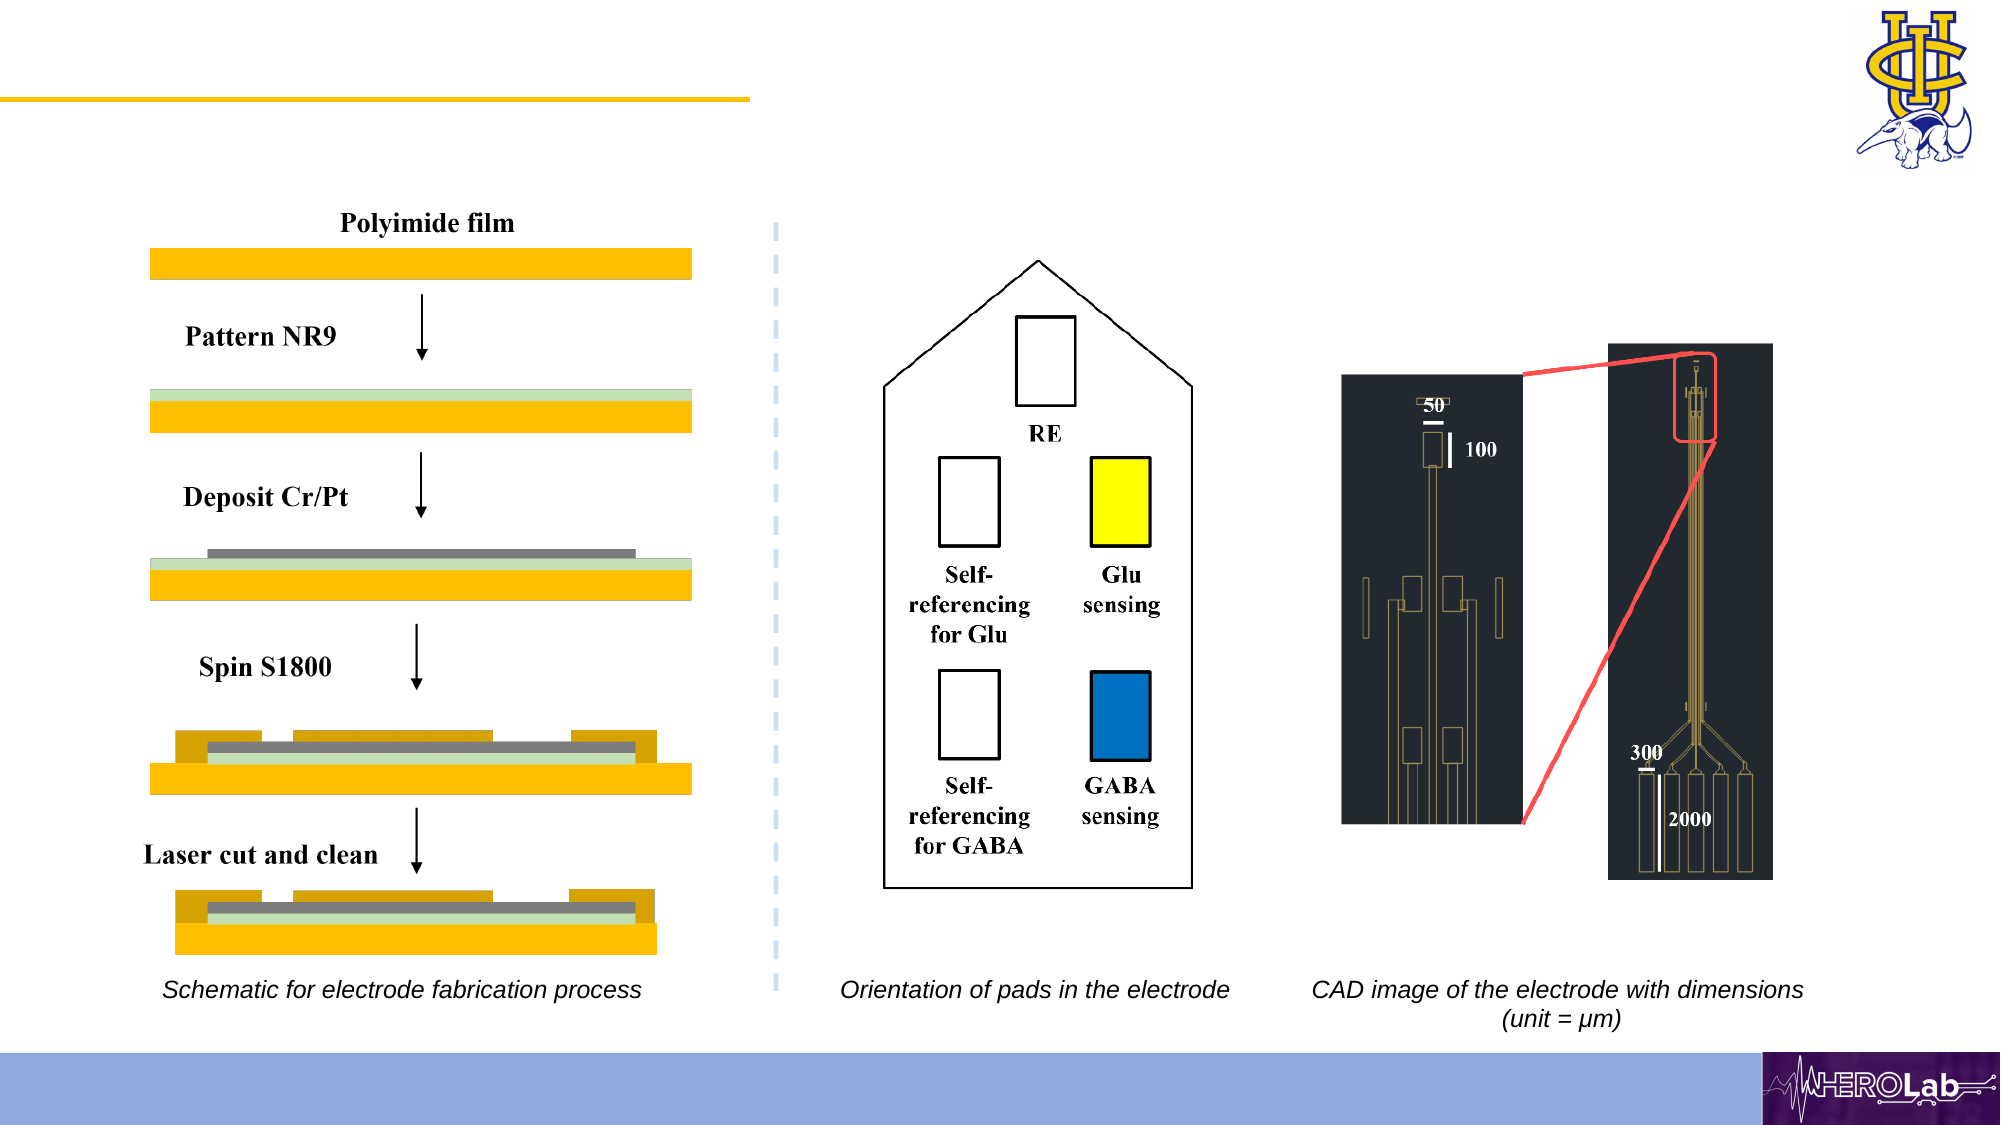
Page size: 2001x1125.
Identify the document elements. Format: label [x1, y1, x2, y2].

text_box [0, 10, 2000, 1125]
picture [1329, 259, 1868, 904]
picture [114, 186, 691, 955]
picture [849, 259, 1222, 905]
